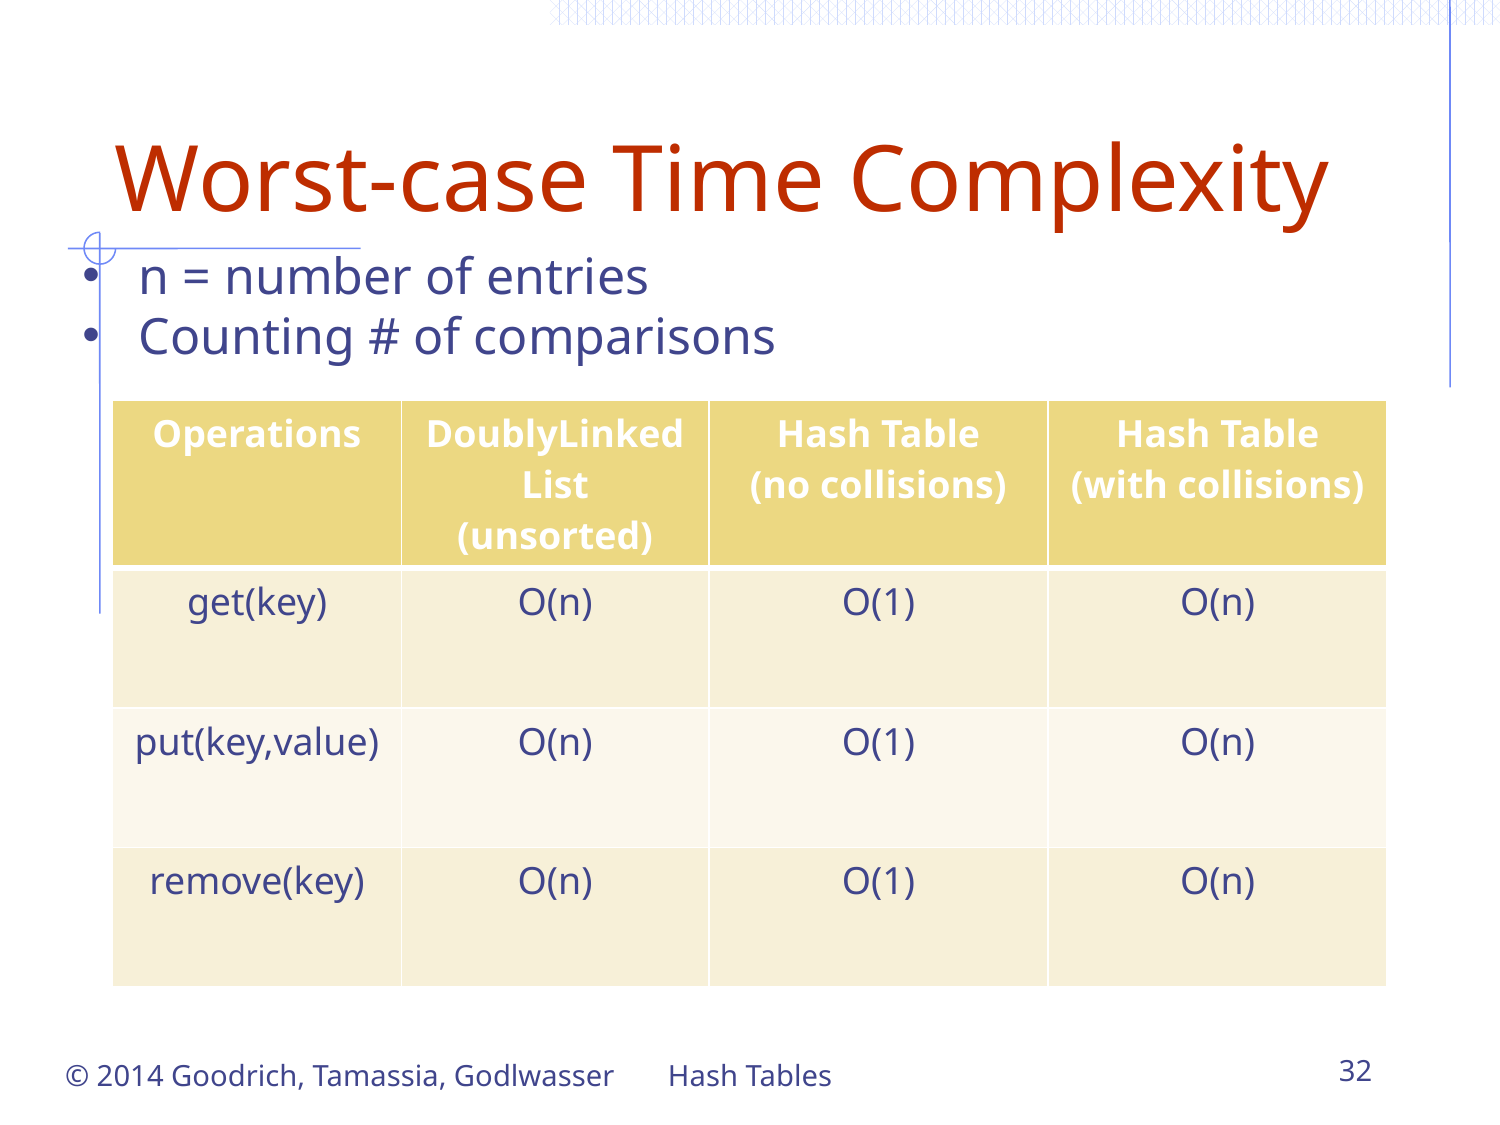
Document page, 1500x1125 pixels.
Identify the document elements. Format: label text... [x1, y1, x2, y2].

table_header Operations [113, 401, 401, 565]
slide_number 32 [1074, 1024, 1388, 1101]
table_header Hash Table (no collisions) [710, 401, 1047, 565]
table_cell O(1) [710, 571, 1047, 707]
table_cell get(key) [113, 571, 401, 707]
footer Hash Tables [512, 1024, 988, 1101]
table_cell O(n) [402, 709, 708, 847]
table_cell O(n) [1049, 848, 1386, 986]
table_header DoublyLinkedList (unsorted) [402, 401, 708, 565]
slide_number © 2014 Goodrich, Tamassia, Godlwasser [49, 1024, 512, 1101]
title Worst-case Time Complexity [99, 50, 1413, 238]
table_cell O(n) [1049, 571, 1386, 707]
table_cell O(n) [1049, 709, 1386, 847]
table_cell put(key,value) [113, 709, 401, 847]
table_cell O(n) [402, 848, 708, 986]
text_box n = number of entries Counting # of comparisons [67, 237, 792, 373]
table_header Hash Table (with collisions) [1049, 401, 1386, 565]
table_cell remove(key) [113, 848, 401, 986]
table_cell O(1) [710, 848, 1047, 986]
table_cell O(n) [402, 571, 708, 707]
table_cell O(1) [710, 709, 1047, 847]
